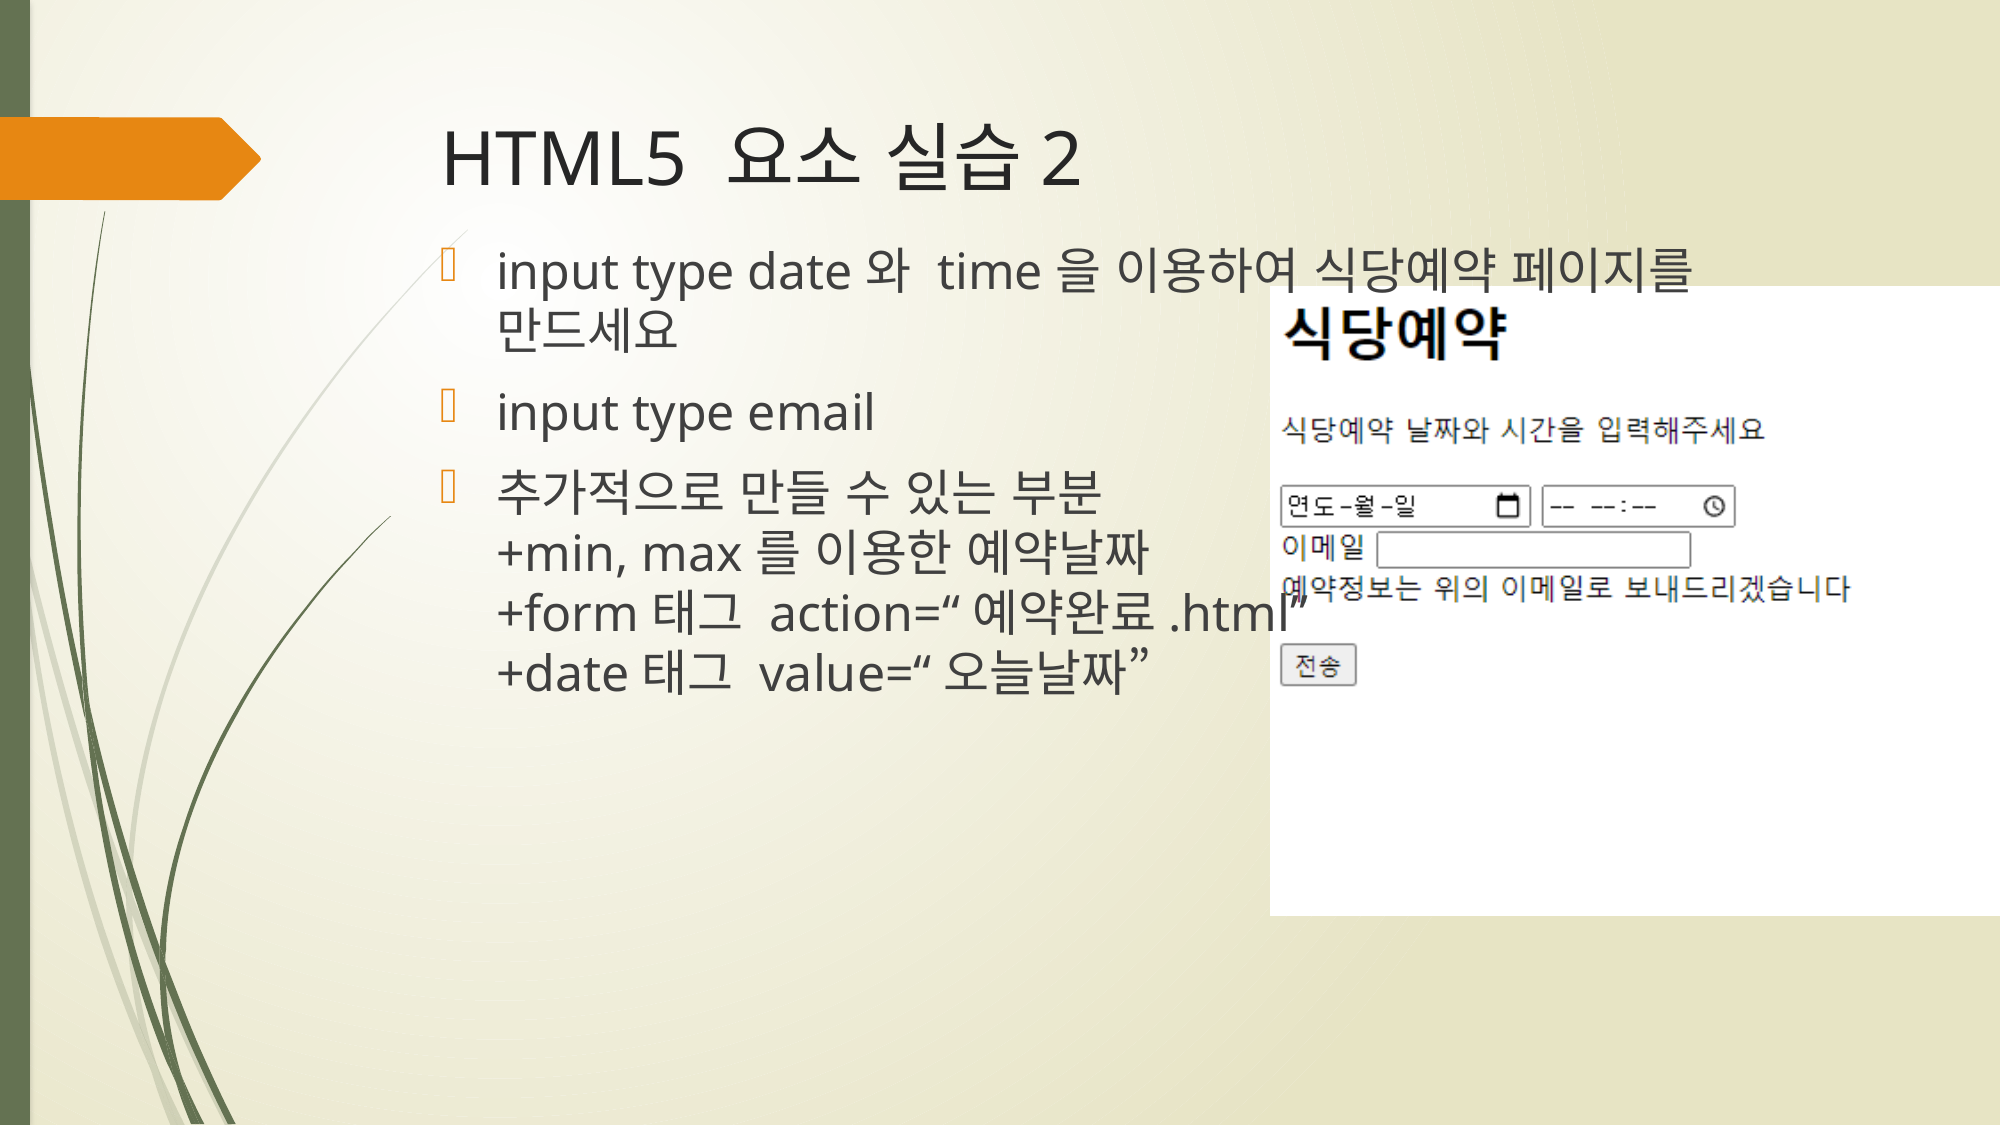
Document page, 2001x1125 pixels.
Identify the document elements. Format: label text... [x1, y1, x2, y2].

picture [1270, 286, 2000, 916]
list input type date와 time을 이용하여 식당예약 페이지를 만드세요 input type email 추가적으로 만들 수 있는 부분 +min, max를 이용한 예약날짜 +form태그 action=“예약완료.html” +date태그 value=“오늘날짜” [424, 232, 1888, 970]
title HTML5 요소 실습2 [425, 102, 1888, 232]
